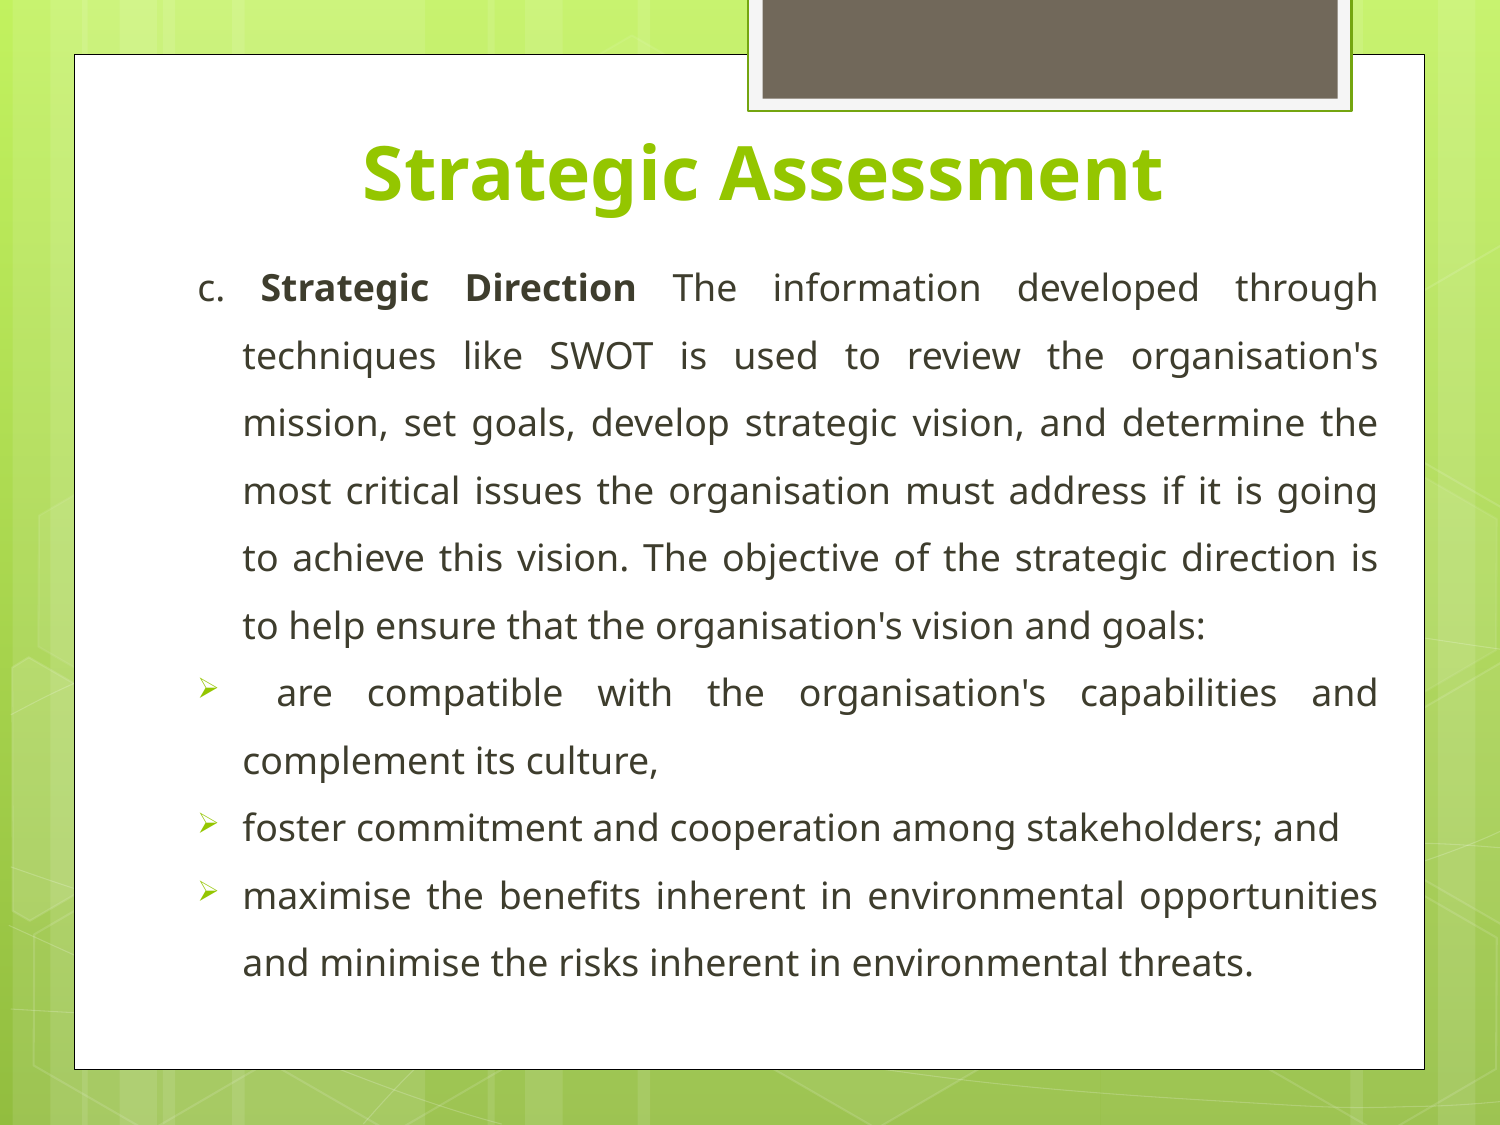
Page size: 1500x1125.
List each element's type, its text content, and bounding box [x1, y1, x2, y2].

title Strategic Assessment [187, 117, 1340, 223]
list c. Strategic Direction The information developed through techniques like SWOT is used to review the organisation's mission, set goals, develop strategic vision, and determine the most critical issues the organisation must address if it is going to achieve this vision. The objective of the strategic direction is to help ensure that the organisation's vision and goals: are compatible with the organisation's capabilities and complement its culture, foster commitment and cooperation among stakeholders; and maximise the benefits inherent in environmental opportunities and minimise the risks inherent in environmental threats. [171, 234, 1395, 1043]
